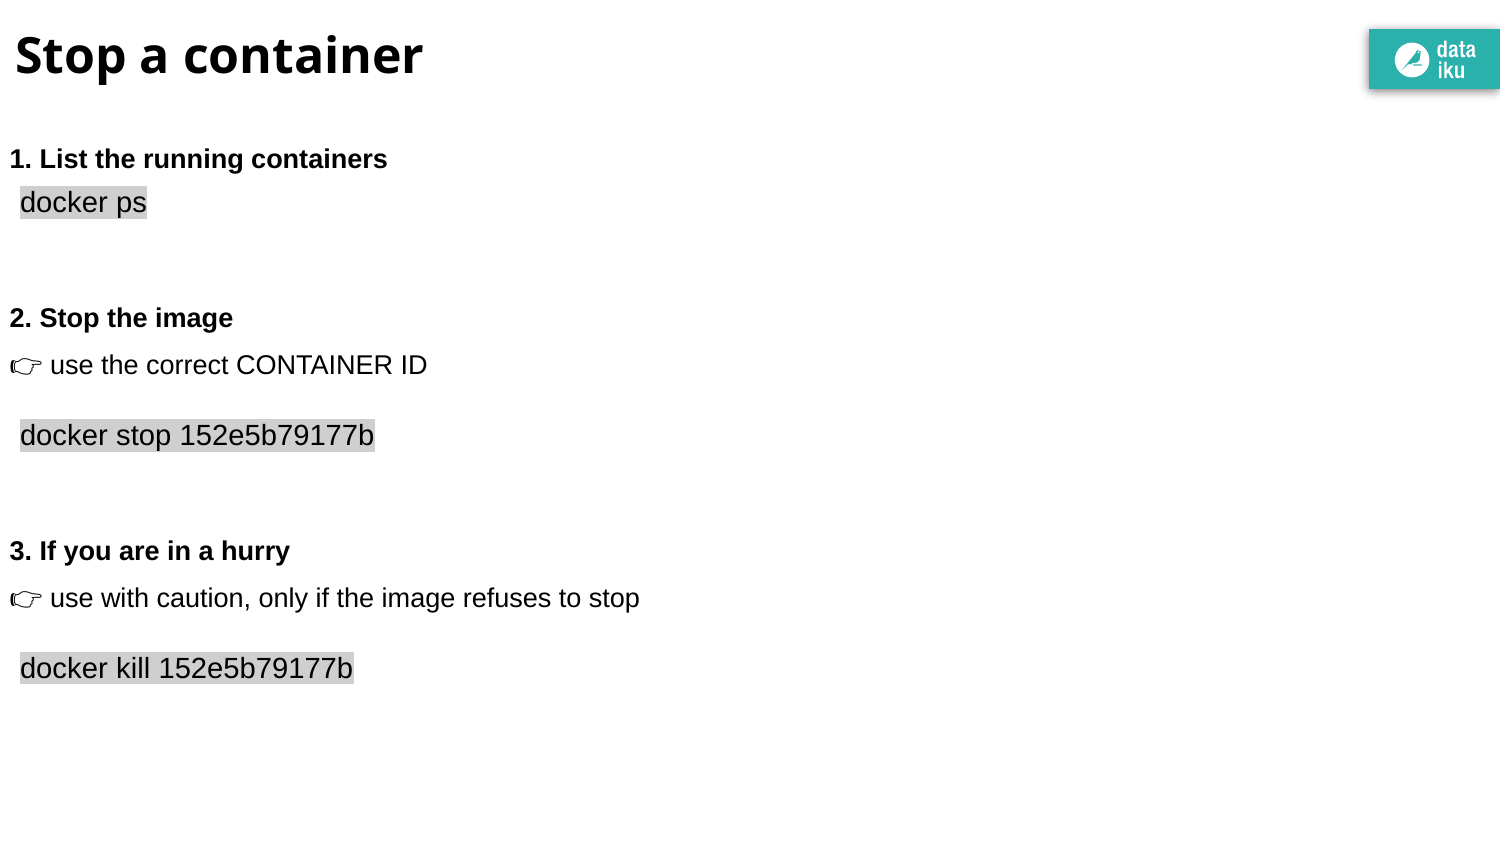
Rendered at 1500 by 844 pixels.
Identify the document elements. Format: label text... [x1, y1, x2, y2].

list 1. List the running containers docker ps 2. Stop the image 👉 use the correct CONTAINER ID docker stop 152e5b79177b 3. If you are in a hurry 👉 use with caution, only if the image refuses to stop docker kill 152e5b79177b [0, 121, 1500, 805]
title Stop a container [0, 0, 1382, 121]
